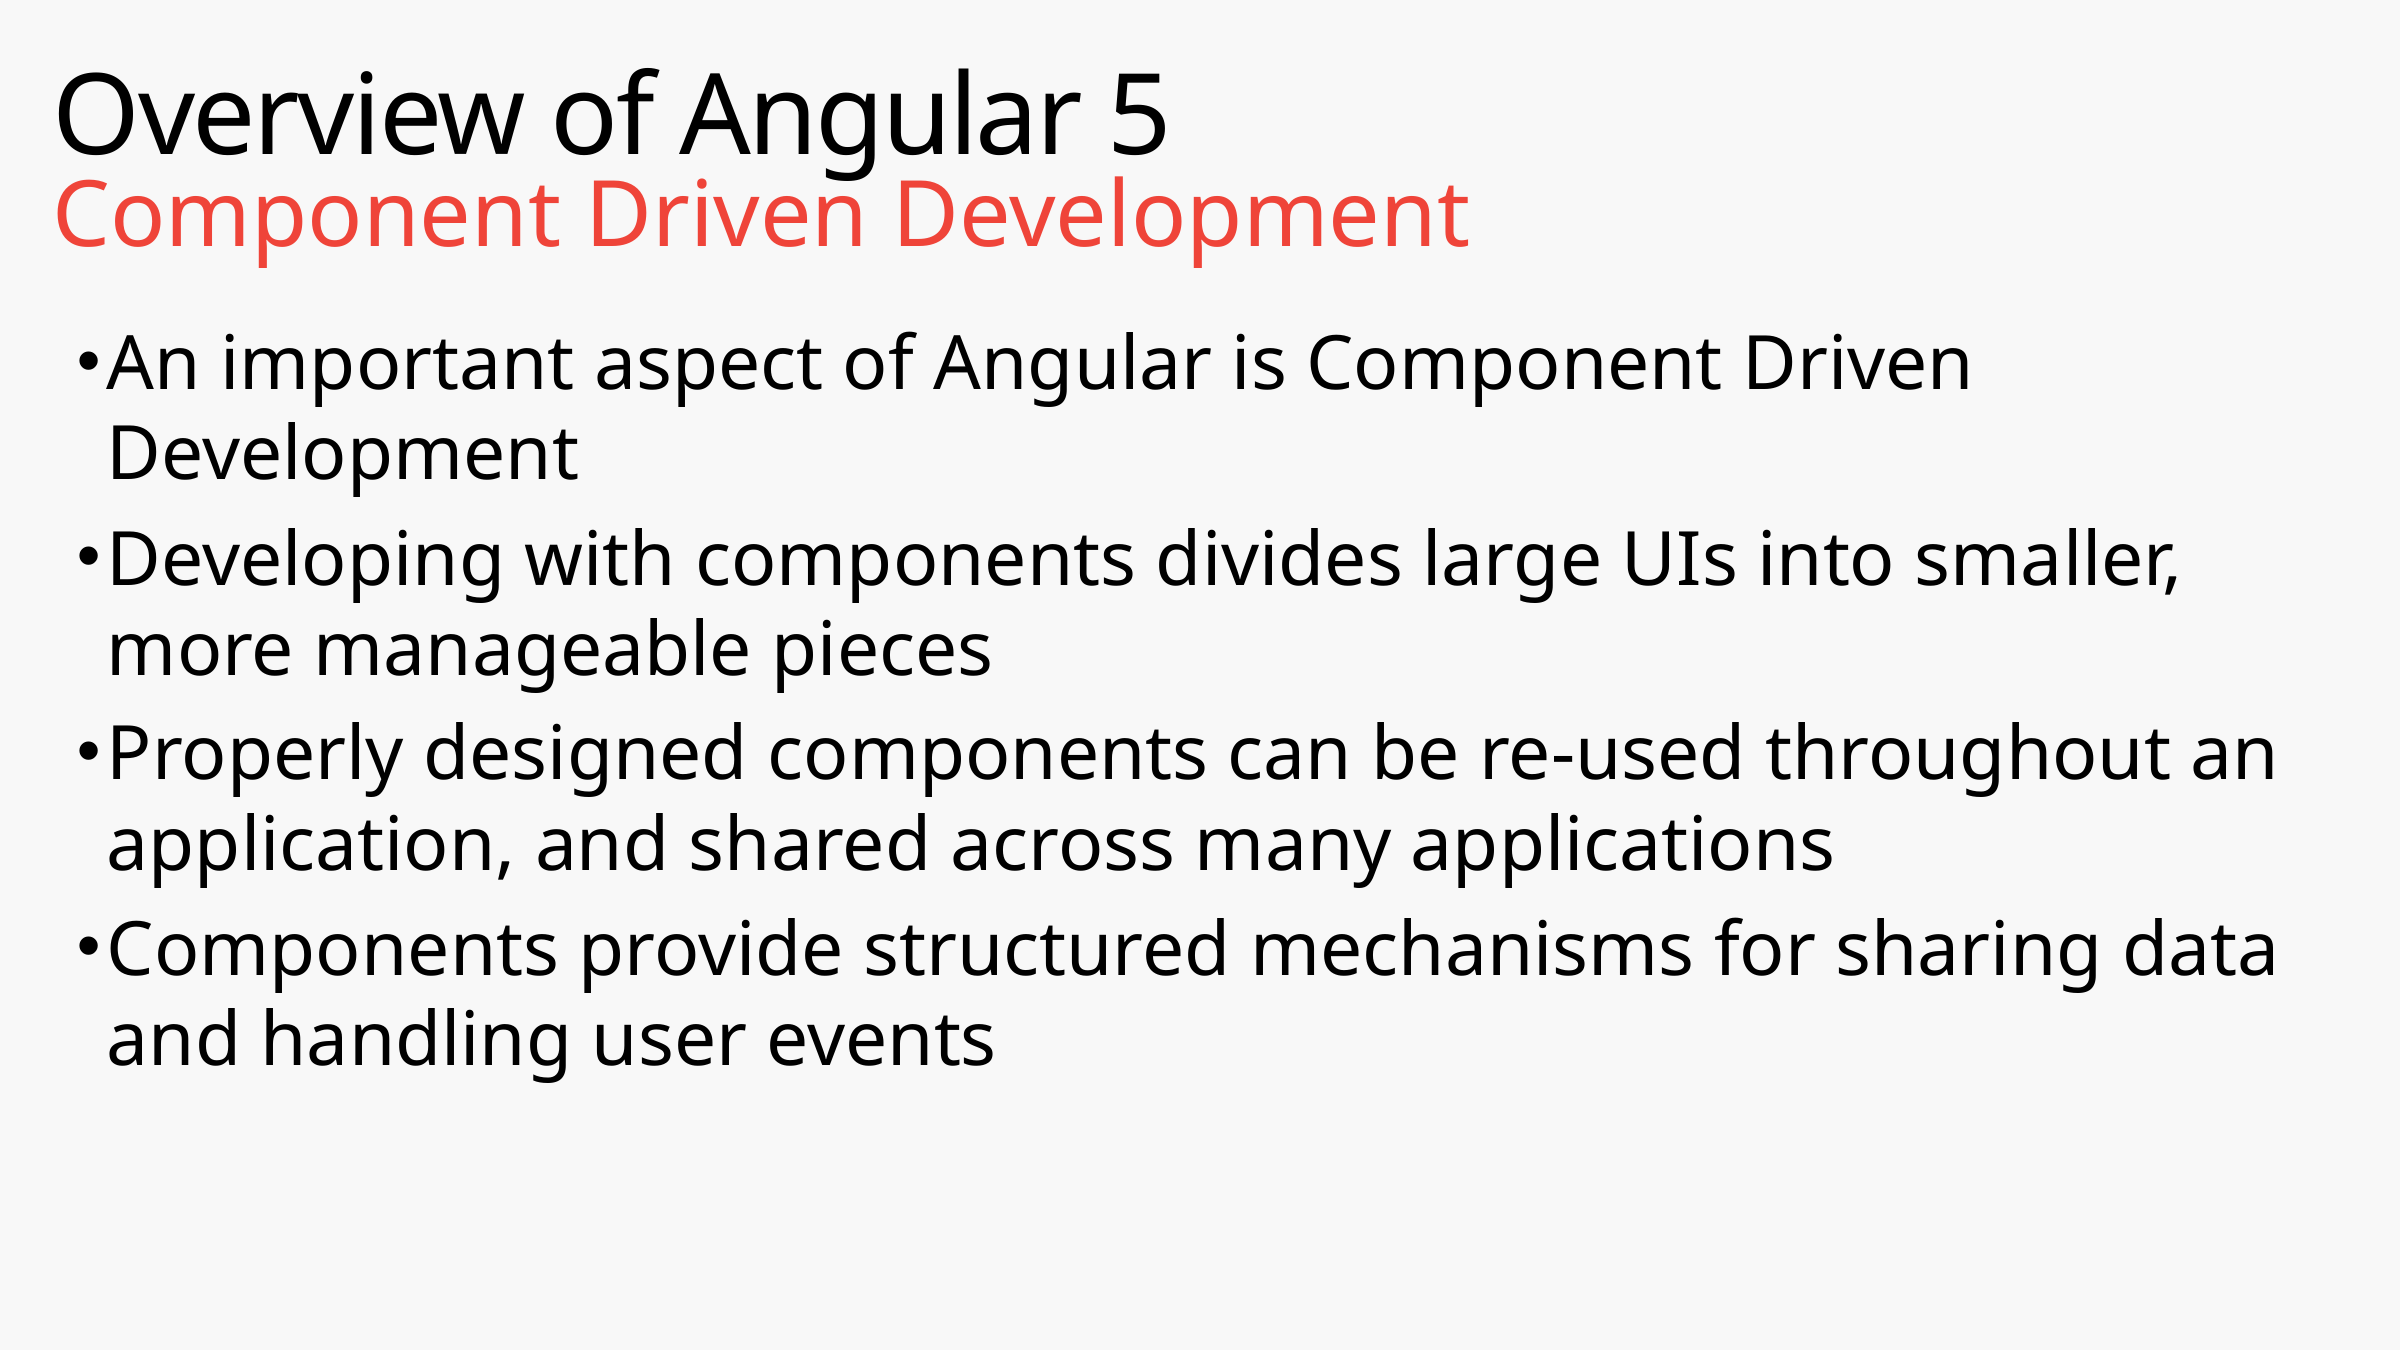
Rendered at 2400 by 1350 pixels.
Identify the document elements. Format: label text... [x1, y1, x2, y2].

list Component Driven Development [52, 167, 2347, 268]
list An important aspect of Angular is Component Driven Development Developing with components divides large UIs into smaller, more manageable pieces Properly designed components can be re-used throughout an application, and shared across many applications Components provide structured mechanisms for sharing data and handling user events [52, 300, 2347, 1130]
title Overview of Angular 5 [52, 56, 2348, 163]
